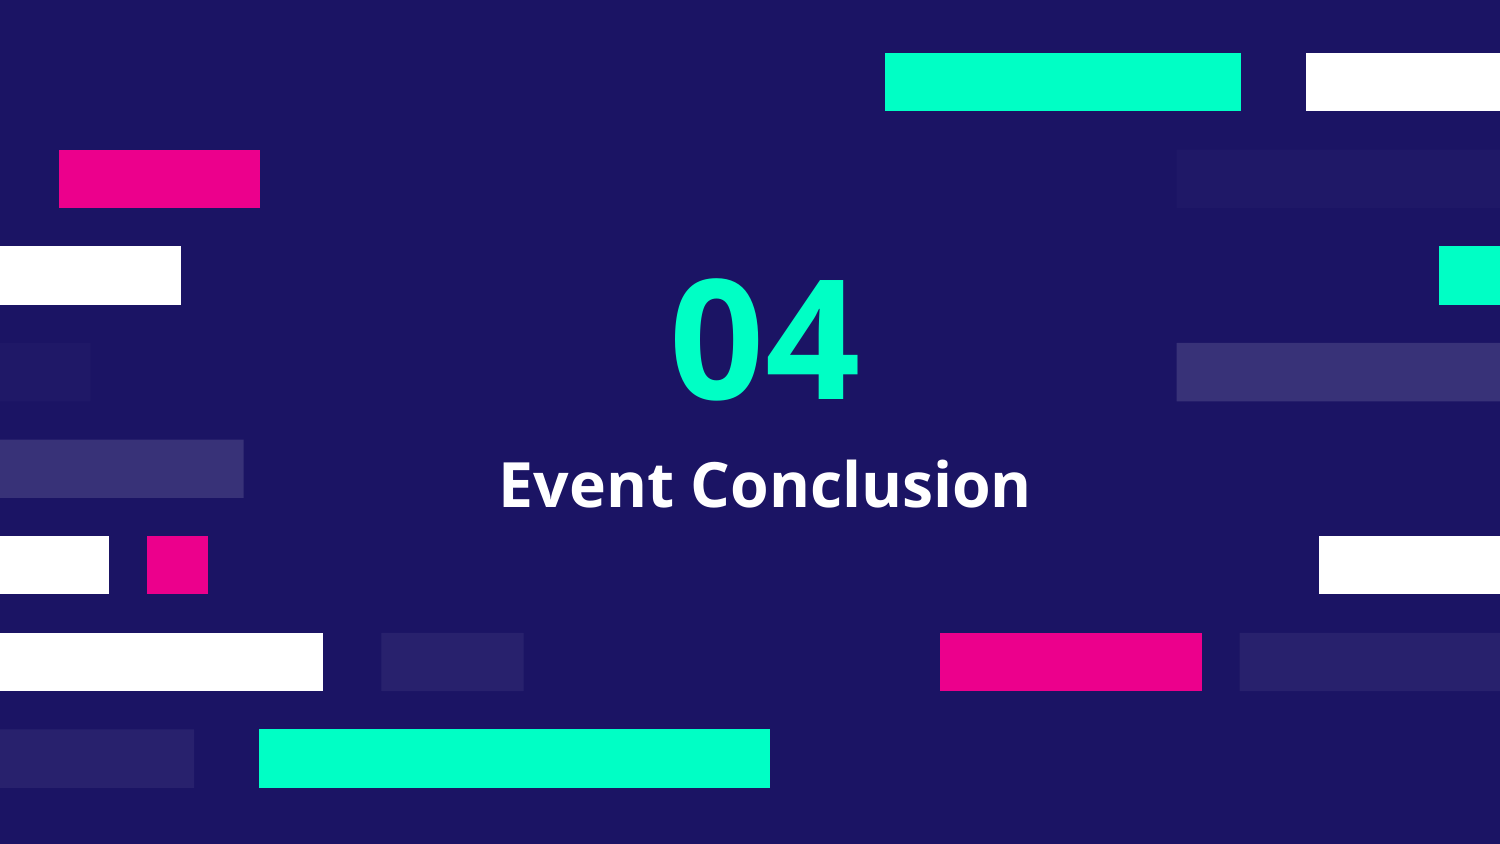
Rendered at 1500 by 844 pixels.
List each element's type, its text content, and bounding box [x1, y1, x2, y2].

title 04 [74, 352, 1457, 434]
title Event Conclusion [74, 445, 1457, 519]
